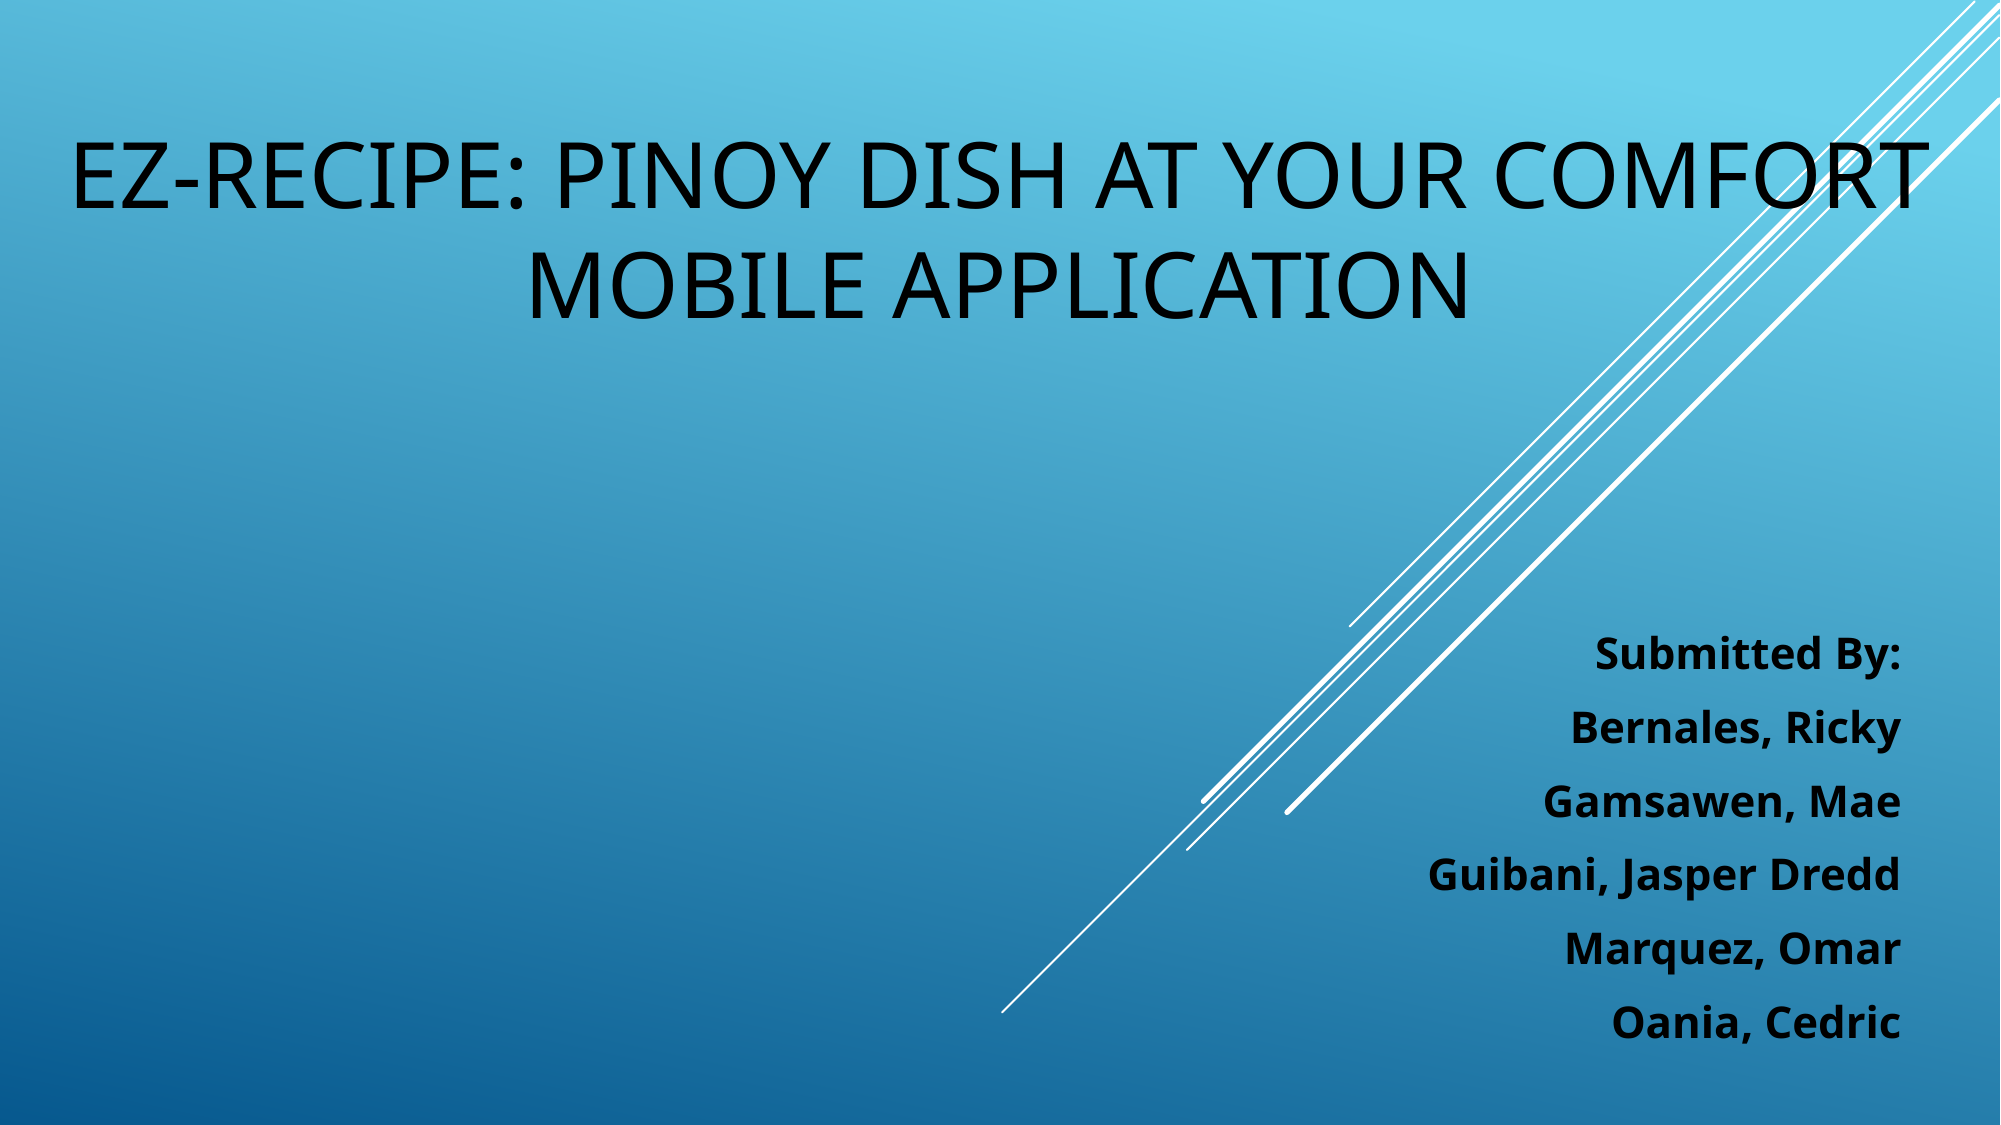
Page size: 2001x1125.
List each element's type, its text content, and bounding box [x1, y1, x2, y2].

subtitle Submitted By: Bernales, Ricky Gamsawen, Mae Guibani, Jasper Dredd Marquez, Omar Oania, Cedric [1224, 618, 1917, 1125]
title EZ-Recipe: Pinoy dish at your comfort mobile application [0, 86, 2000, 345]
